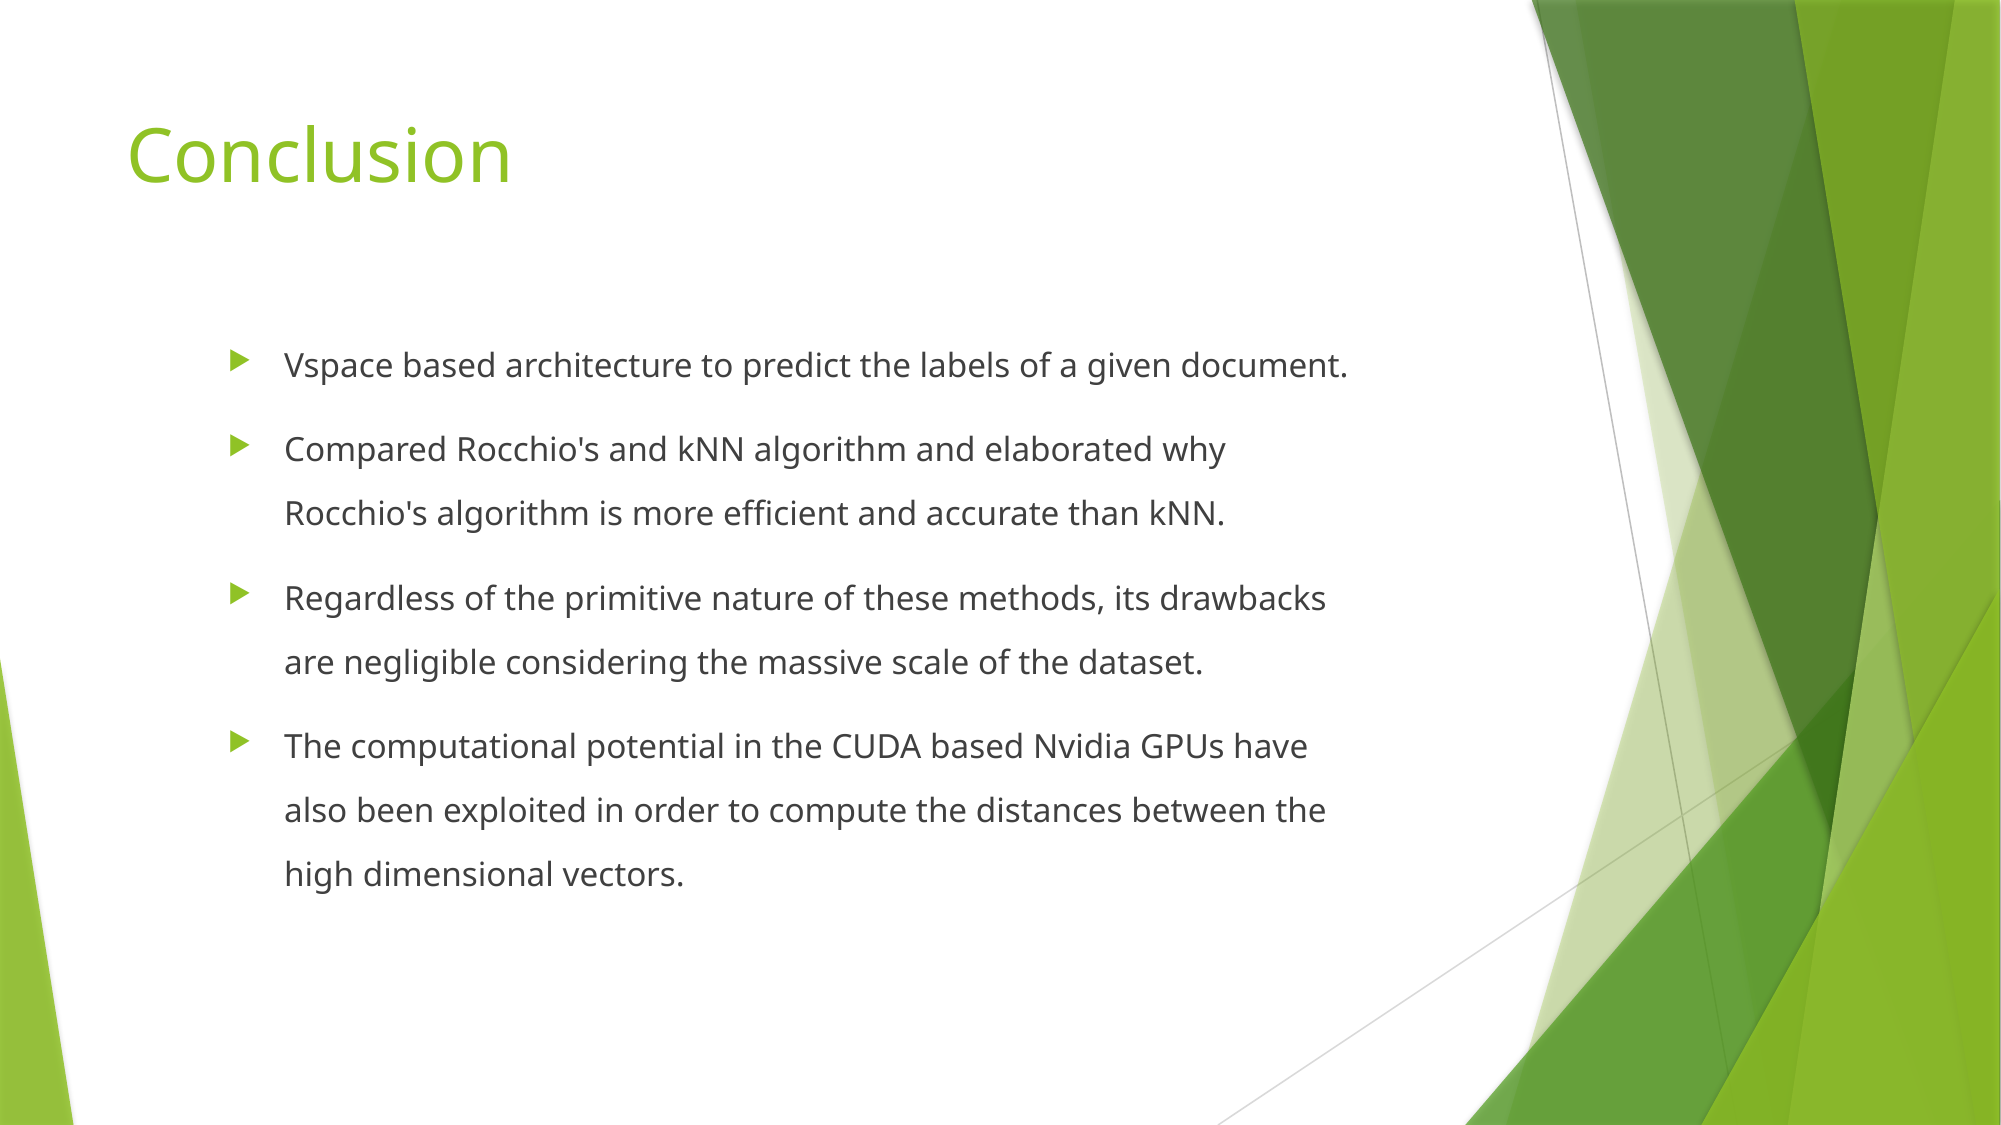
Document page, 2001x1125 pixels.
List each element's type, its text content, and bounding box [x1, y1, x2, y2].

title Conclusion [111, 99, 1522, 317]
list Vspace based architecture to predict the labels of a given document. Compared Rocchio's and kNN algorithm and elaborated why Rocchio's algorithm is more efficient and accurate than kNN. Regardless of the primitive nature of these methods, its drawbacks are negligible considering the massive scale of the dataset. The computational potential in the CUDA based Nvidia GPUs have also been exploited in order to compute the distances between the high dimensional vectors. [212, 312, 1368, 950]
